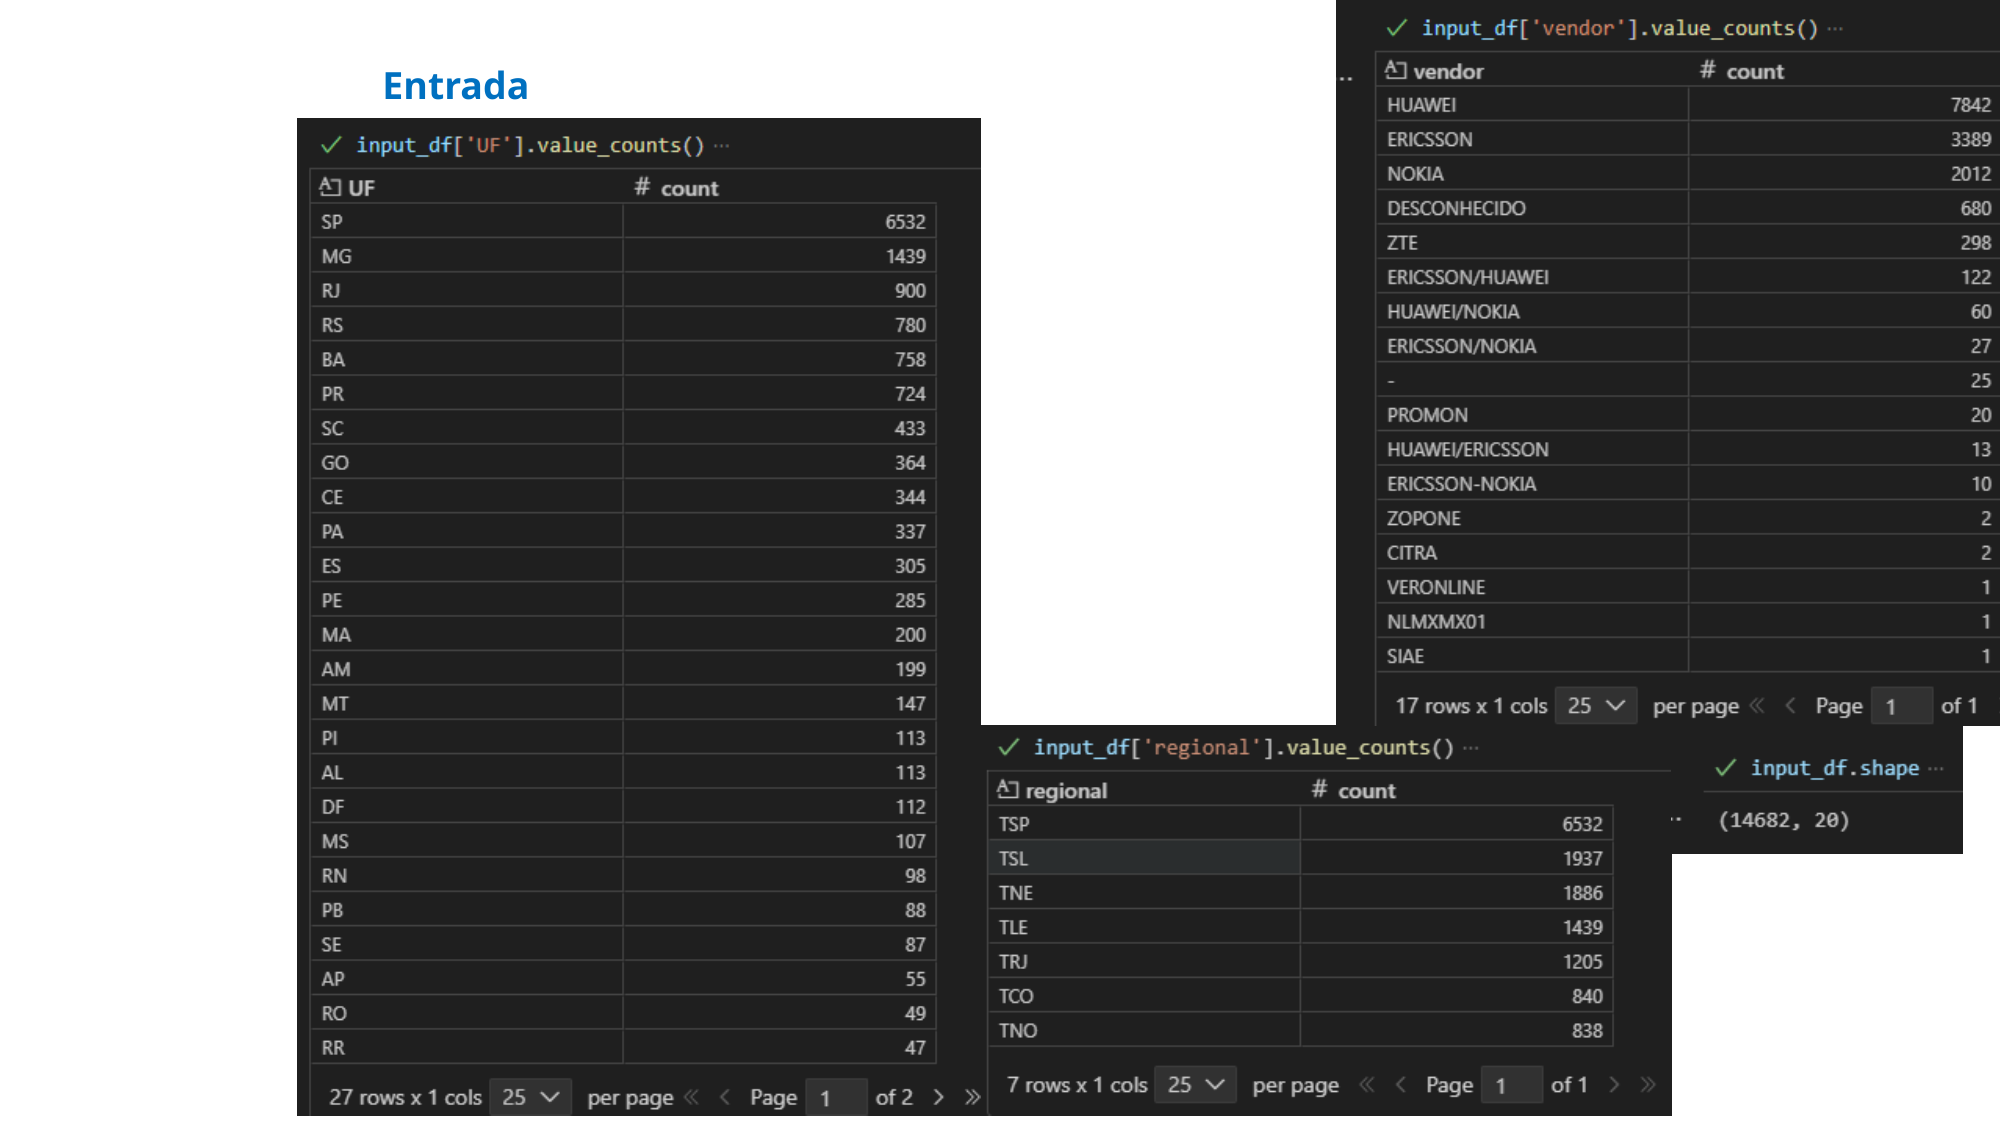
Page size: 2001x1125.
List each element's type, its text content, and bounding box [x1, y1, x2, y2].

text_box Entrada [367, 55, 545, 115]
picture [297, 0, 2000, 1117]
